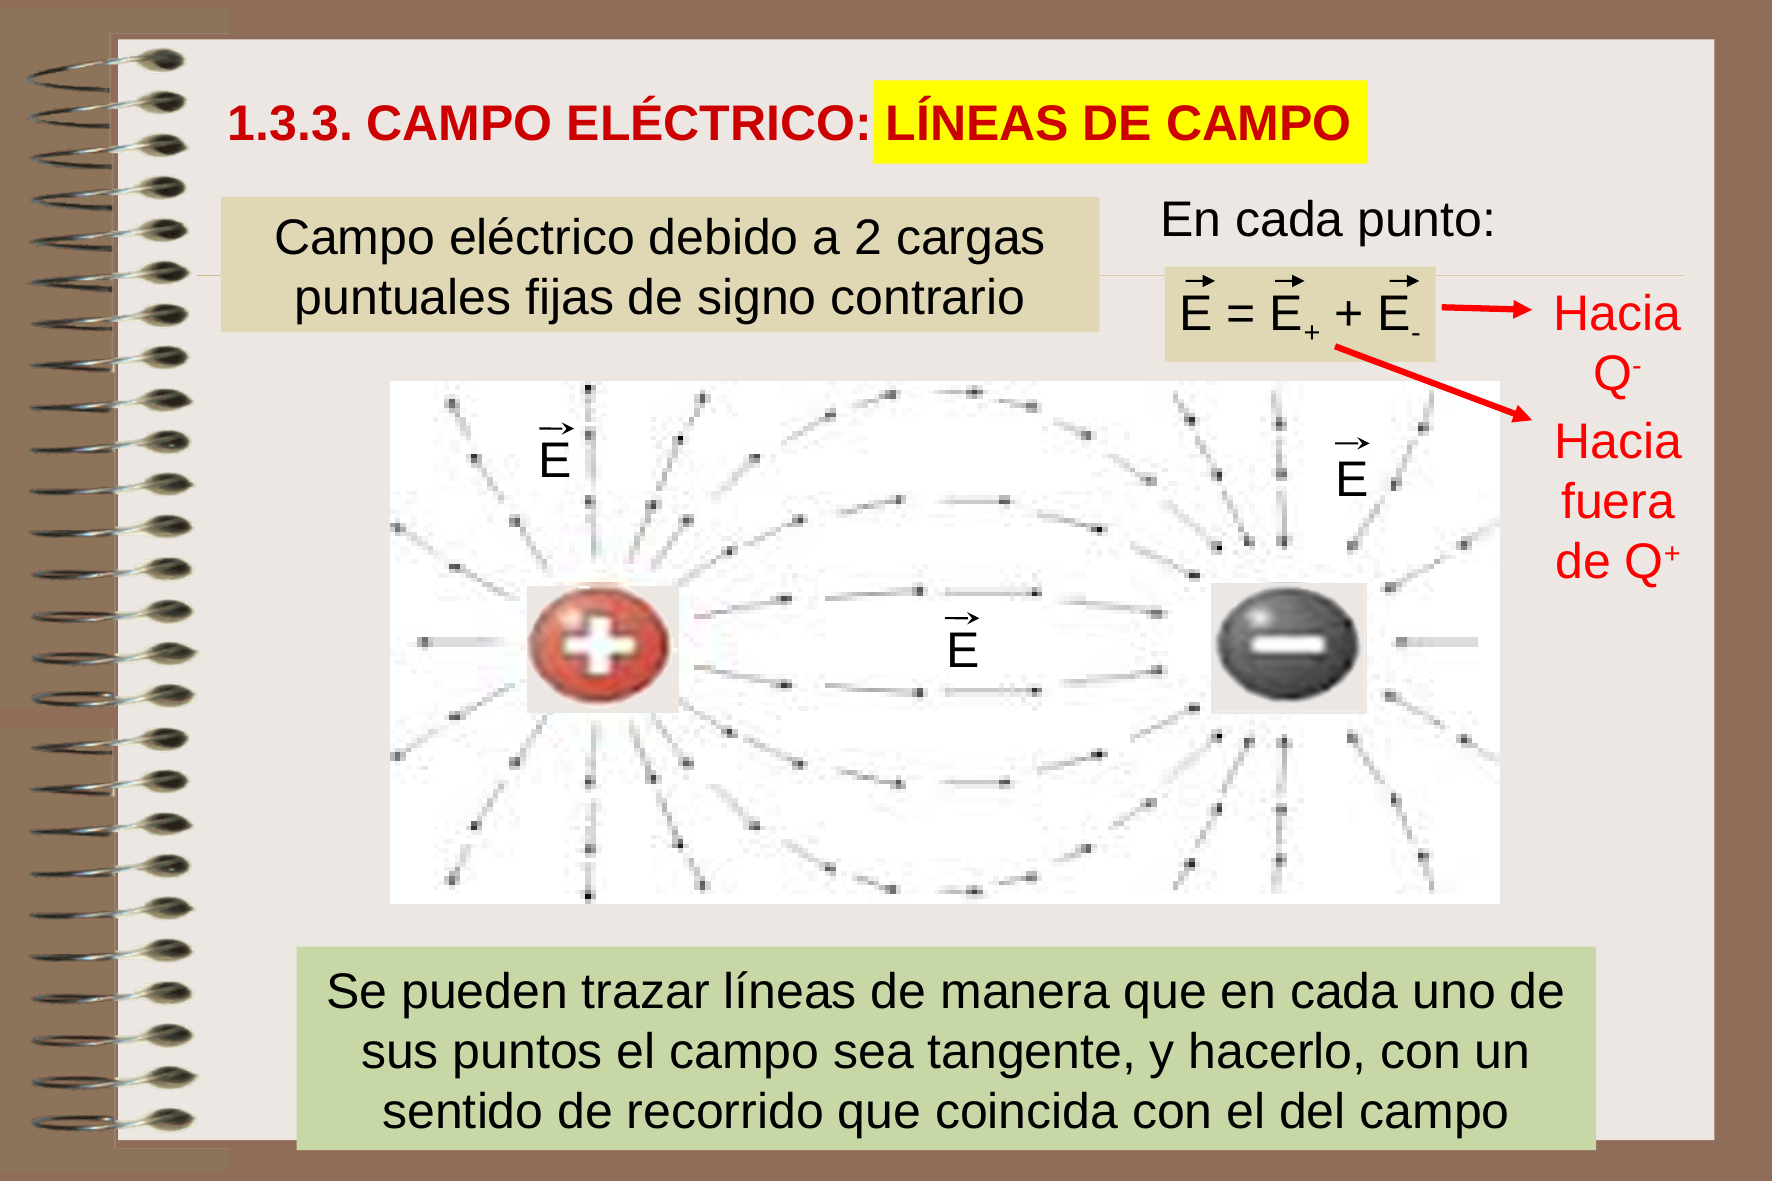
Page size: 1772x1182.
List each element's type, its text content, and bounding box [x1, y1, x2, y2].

picture [0, 8, 229, 708]
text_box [1334, 346, 1720, 598]
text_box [1161, 266, 1439, 355]
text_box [389, 380, 1501, 904]
text_box Campo eléctrico debido a 2 cargas puntuales fijas de signo contrario [220, 196, 1100, 333]
picture [0, 727, 229, 1171]
picture [527, 585, 679, 714]
text_box 1.3.3. CAMPO ELÉCTRICO: LÍNEAS DE CAMPO [211, 82, 1667, 159]
text_box [872, 159, 1368, 164]
text_box En cada punto: [1139, 179, 1518, 255]
text_box Se pueden trazar líneas de manera que en cada uno de sus puntos el campo sea tangente, y hacerlo, con un sentido de recorrido que coincida con el del campo [296, 946, 1597, 1151]
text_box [1441, 272, 1719, 410]
picture [1210, 583, 1367, 715]
